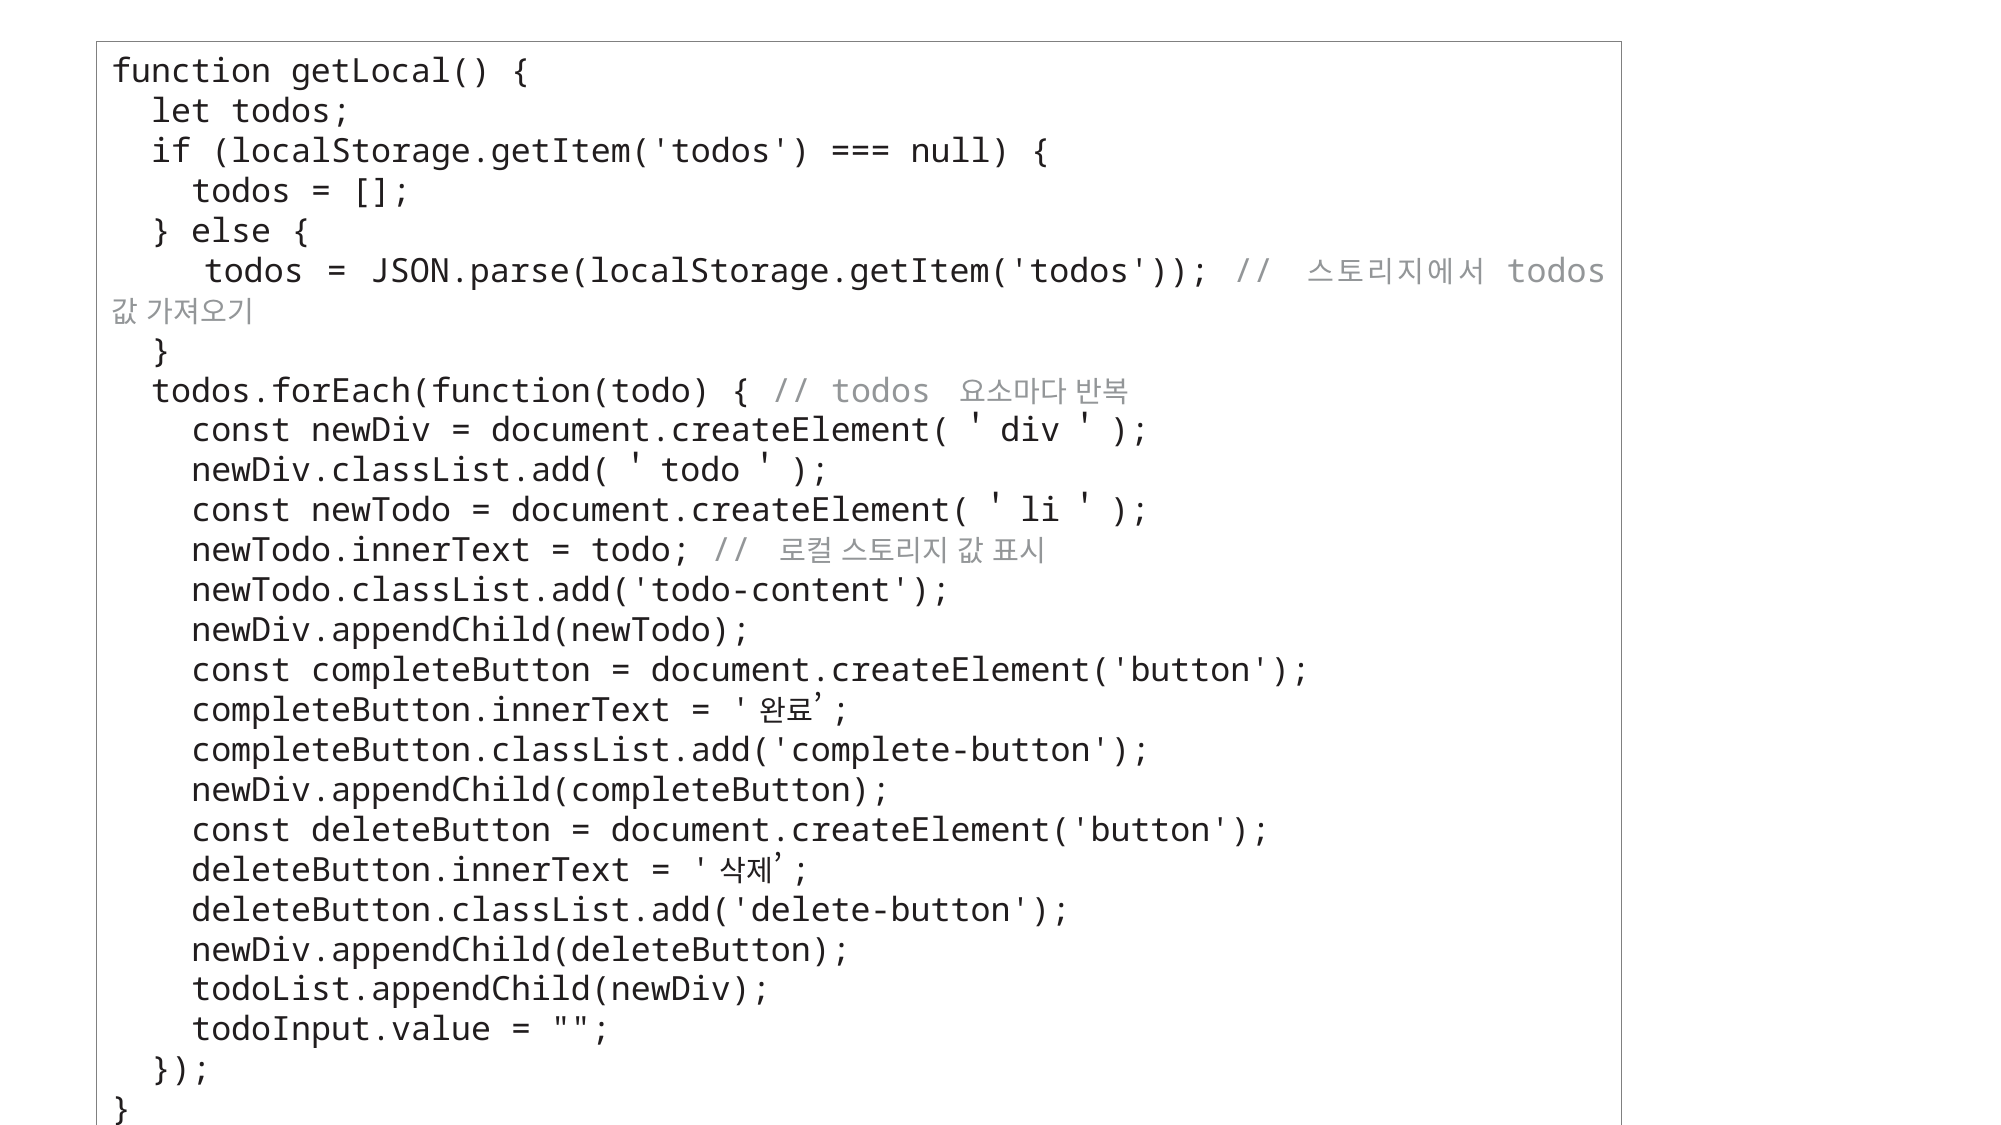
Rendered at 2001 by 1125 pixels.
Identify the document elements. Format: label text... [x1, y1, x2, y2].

text_box function getLocal() { let todos; if (localStorage.getItem('todos') === null) { todos = []; } else { todos = JSON.parse(localStorage.getItem('todos')); // 스토리지에서 todos 값 가져오기 } todos.forEach(function(todo) { // todos 요소마다 반복 const newDiv = document.createElement(＇div＇); newDiv.classList.add(＇todo＇); const newTodo = document.createElement(＇li＇); newTodo.innerText = todo; // 로컬 스토리지 값 표시 newTodo.classList.add('todo-content'); newDiv.appendChild(newTodo); const completeButton = document.createElement('button'); completeButton.innerText = '완료’; completeButton.classList.add('complete-button'); newDiv.appendChild(completeButton); const deleteButton = document.createElement('button'); deleteButton.innerText = '삭제’; deleteButton.classList.add('delete-button'); newDiv.appendChild(deleteButton); todoList.appendChild(newDiv); todoInput.value = ""; }); } [96, 41, 1622, 1125]
